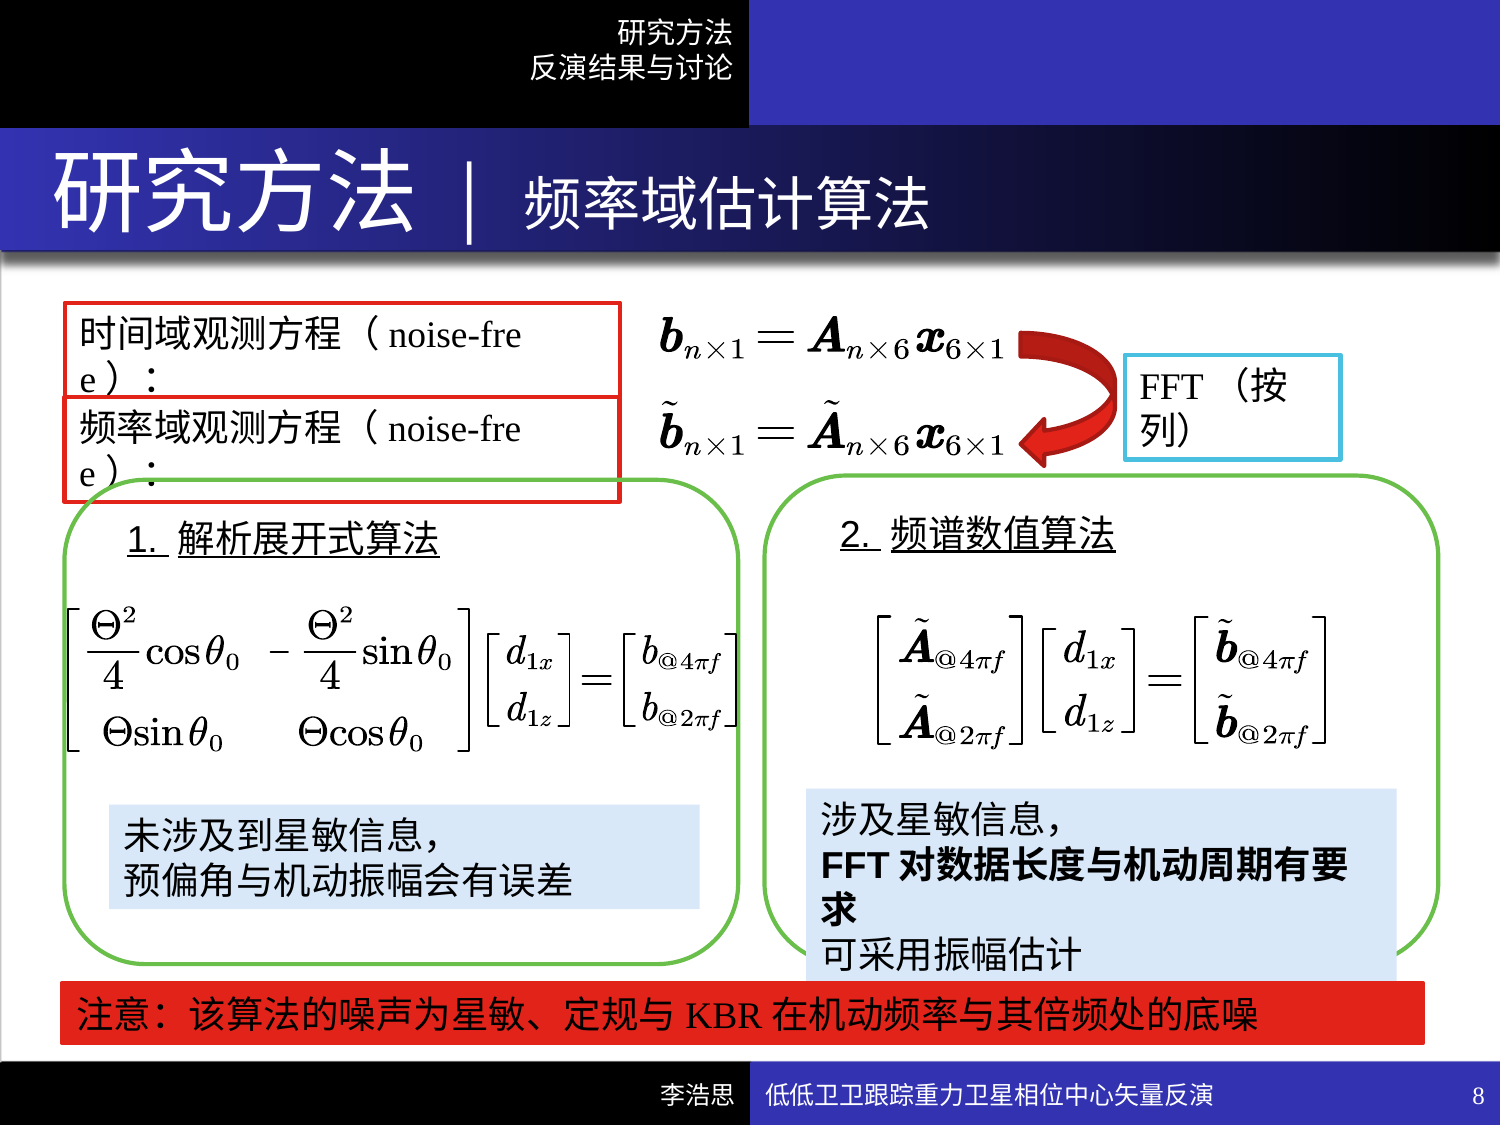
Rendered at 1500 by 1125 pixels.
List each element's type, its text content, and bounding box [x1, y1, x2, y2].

title 研究方法 | 频率域估计算法 [5, 127, 1485, 251]
text_box 注意：该算法的噪声为星敏、定规与KBR在机动频率与其倍频处的底噪 [60, 981, 1425, 1045]
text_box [865, 602, 1338, 763]
table_cell -350e-6 [1023, 335, 1112, 387]
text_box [655, 384, 1013, 473]
slide_number 8 [1325, 1065, 1500, 1125]
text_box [655, 302, 1013, 377]
text_box 涉及星敏信息， FFT对数据长度与机动周期有要求 可采用振幅估计 [806, 788, 1397, 981]
text_box FFT（按列） [1123, 353, 1343, 462]
text_box [62, 775, 741, 967]
text_box 频率域观测方程（noise-free）： [62, 395, 622, 504]
text_box 1. 解析展开式算法 [112, 507, 537, 568]
text_box 时间域观测方程（noise-free）： [63, 301, 622, 395]
text_box [1018, 330, 1118, 469]
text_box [57, 596, 748, 768]
text_box 未涉及到星敏信息， 预偏角与机动振幅会有误差 [109, 804, 700, 910]
text_box [762, 473, 1441, 956]
picture [0, 250, 1500, 1062]
text_box [62, 477, 741, 595]
footer 低低卫卫跟踪重力卫星相位中心矢量反演 [750, 1065, 1325, 1125]
text_box 2. 频谱数值算法 [825, 502, 1250, 563]
